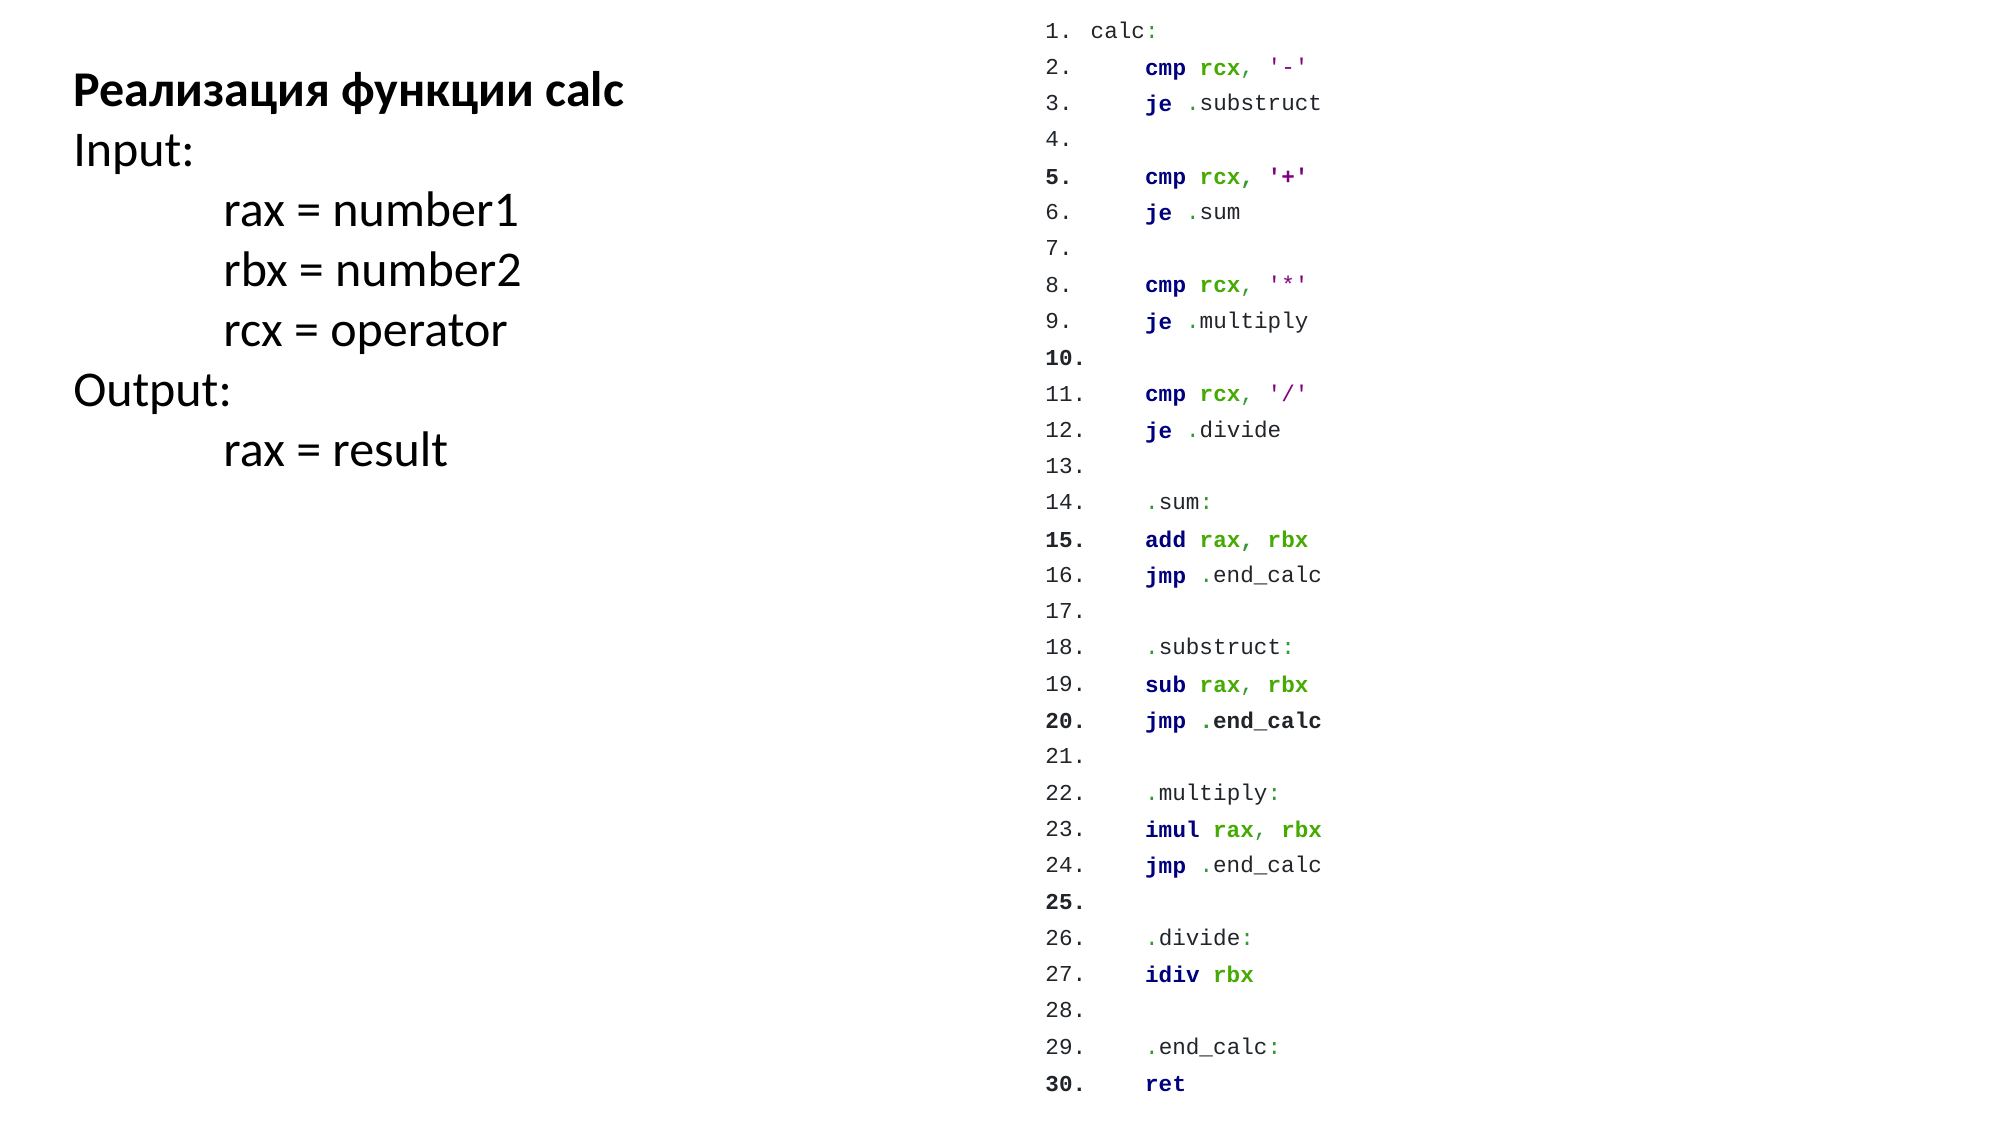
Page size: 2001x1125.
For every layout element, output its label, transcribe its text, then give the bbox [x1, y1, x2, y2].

text_box Реализация функции calc Input: rax = number1 rbx = number2 rcx = operator Output: rax = result [58, 48, 776, 544]
picture [999, 9, 1827, 1103]
